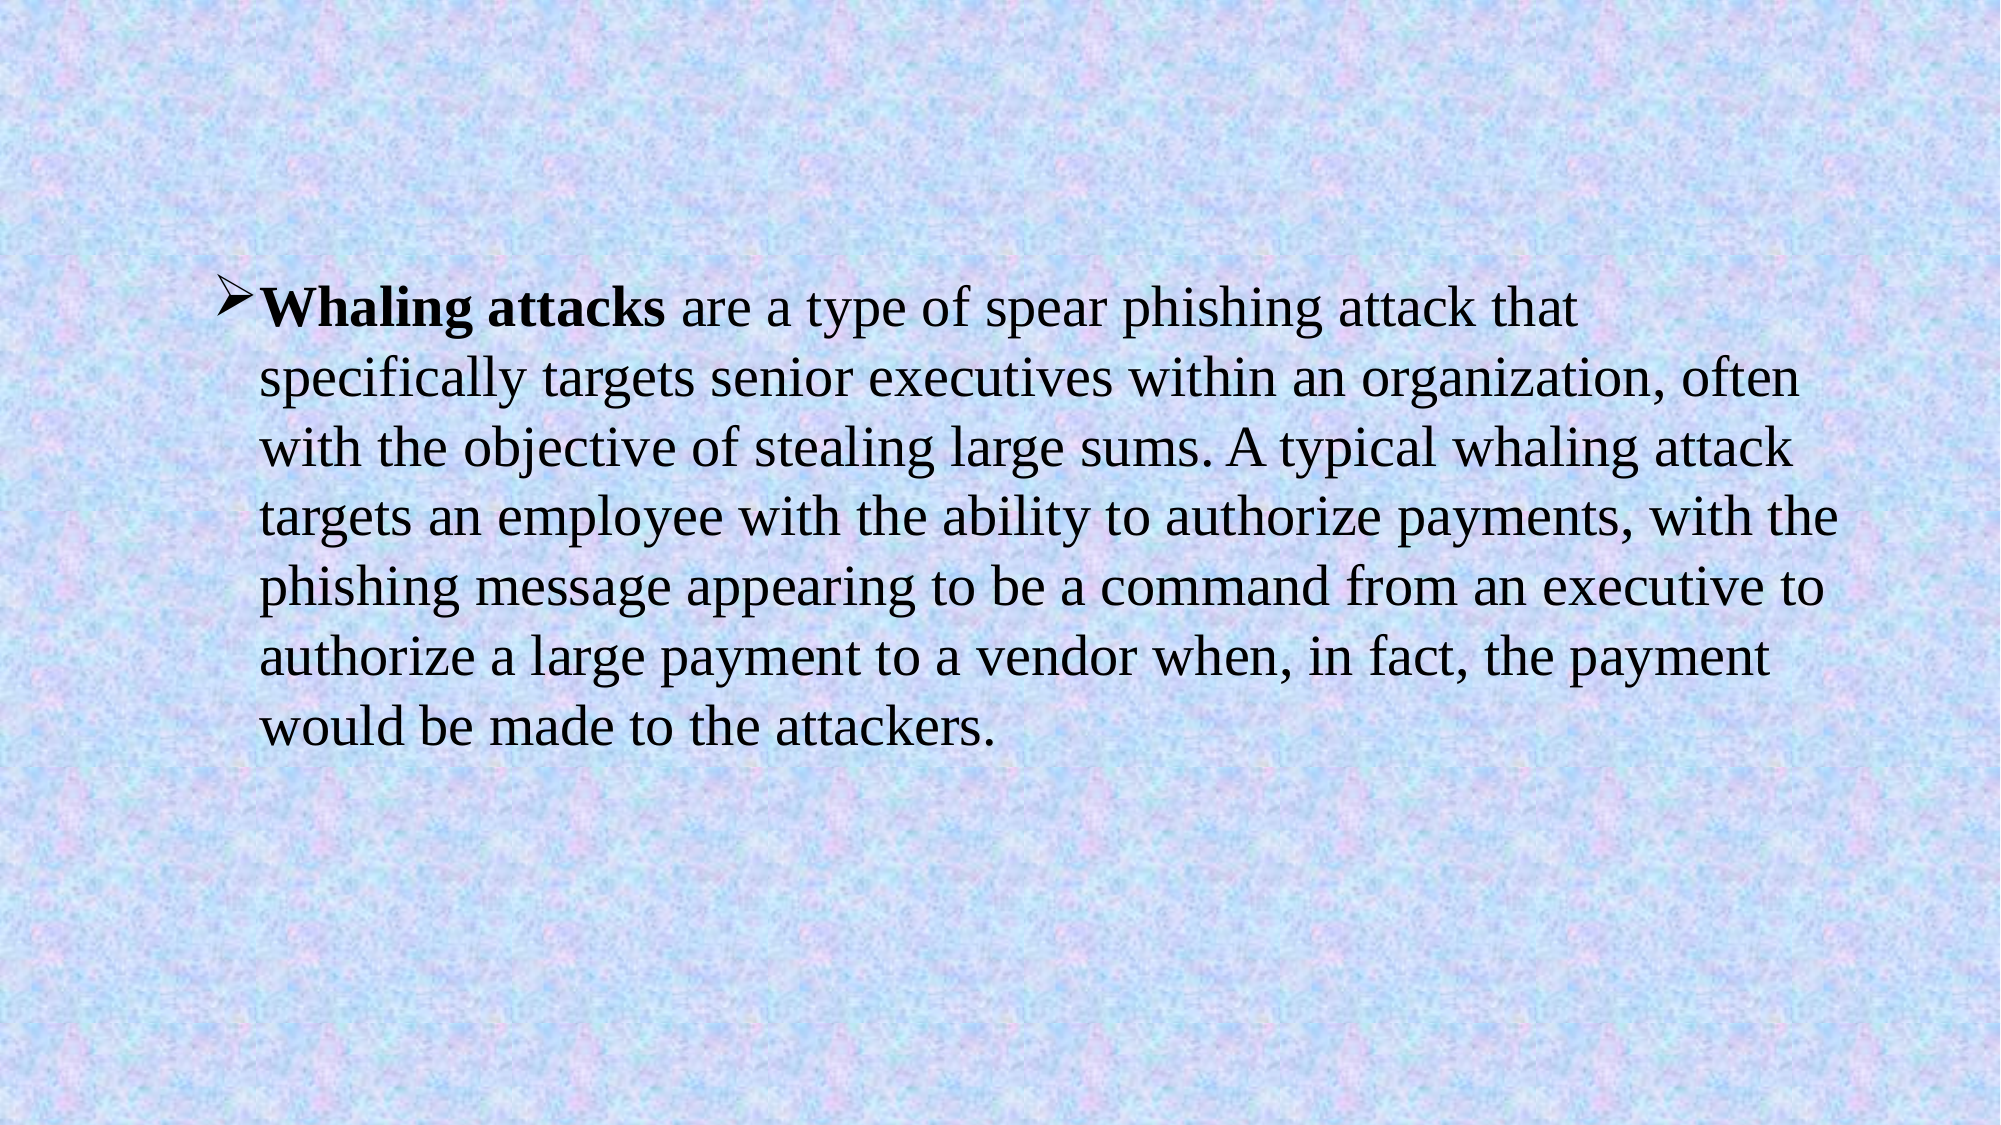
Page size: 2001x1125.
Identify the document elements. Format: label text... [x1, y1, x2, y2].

picture [0, 0, 2001, 1125]
text_box Whaling attacks are a type of spear phishing attack that specifically targets senior executives within an organization, often with the objective of stealing large sums. A typical whaling attack targets an employee with the ability to authorize payments, with the phishing message appearing to be a command from an executive to authorize a large payment to a vendor when, in fact, the payment would be made to the attackers. [197, 260, 1863, 765]
